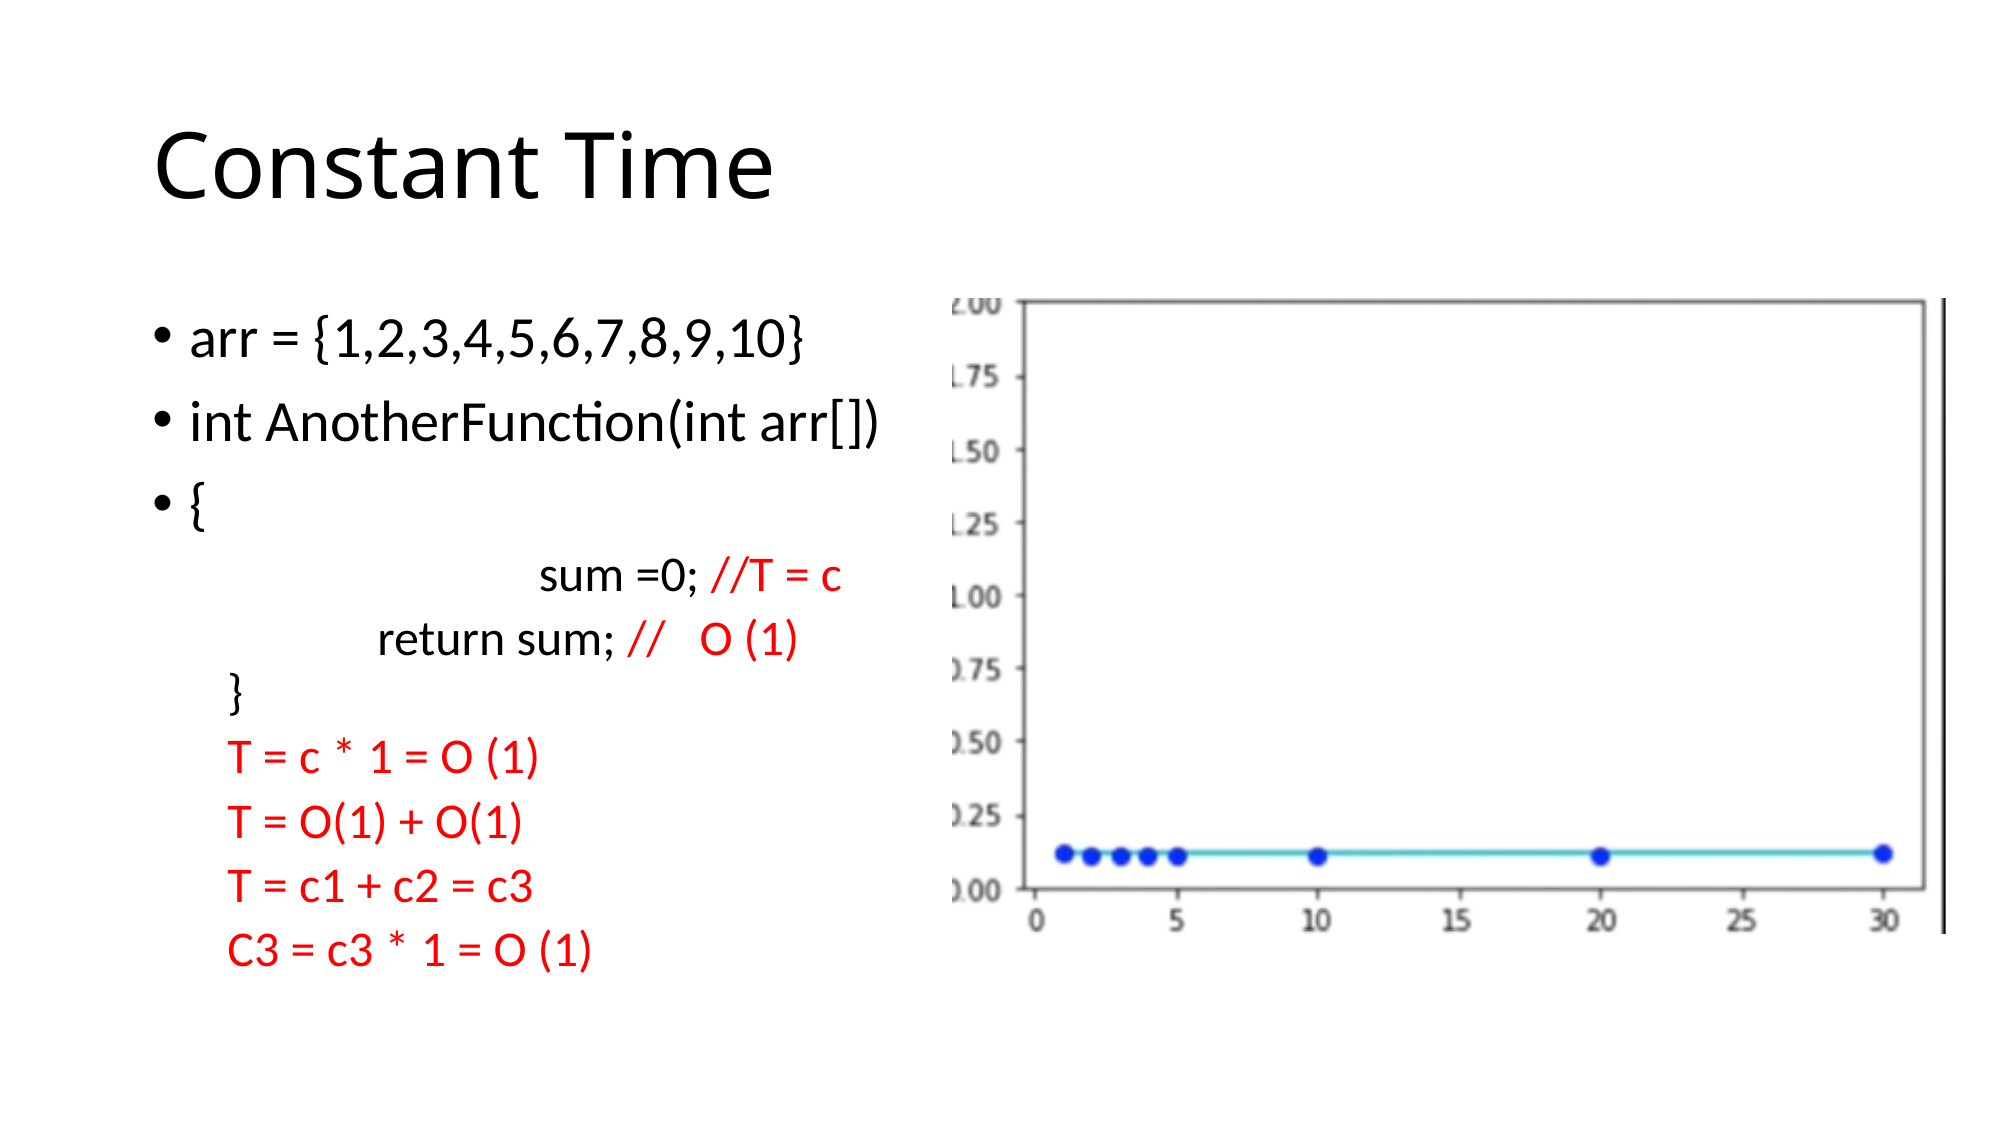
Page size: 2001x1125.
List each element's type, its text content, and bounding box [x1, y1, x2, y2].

list arr = {1,2,3,4,5,6,7,8,9,10} int AnotherFunction(int arr[]) { sum =0; //T = c return sum; // O (1) } T = c * 1 = O (1) T = O(1) + O(1) T = c1 + c2 = c3 C3 = c3 * 1 = O (1) [137, 299, 1863, 1014]
picture [951, 298, 1946, 934]
title Constant Time [137, 59, 1863, 278]
